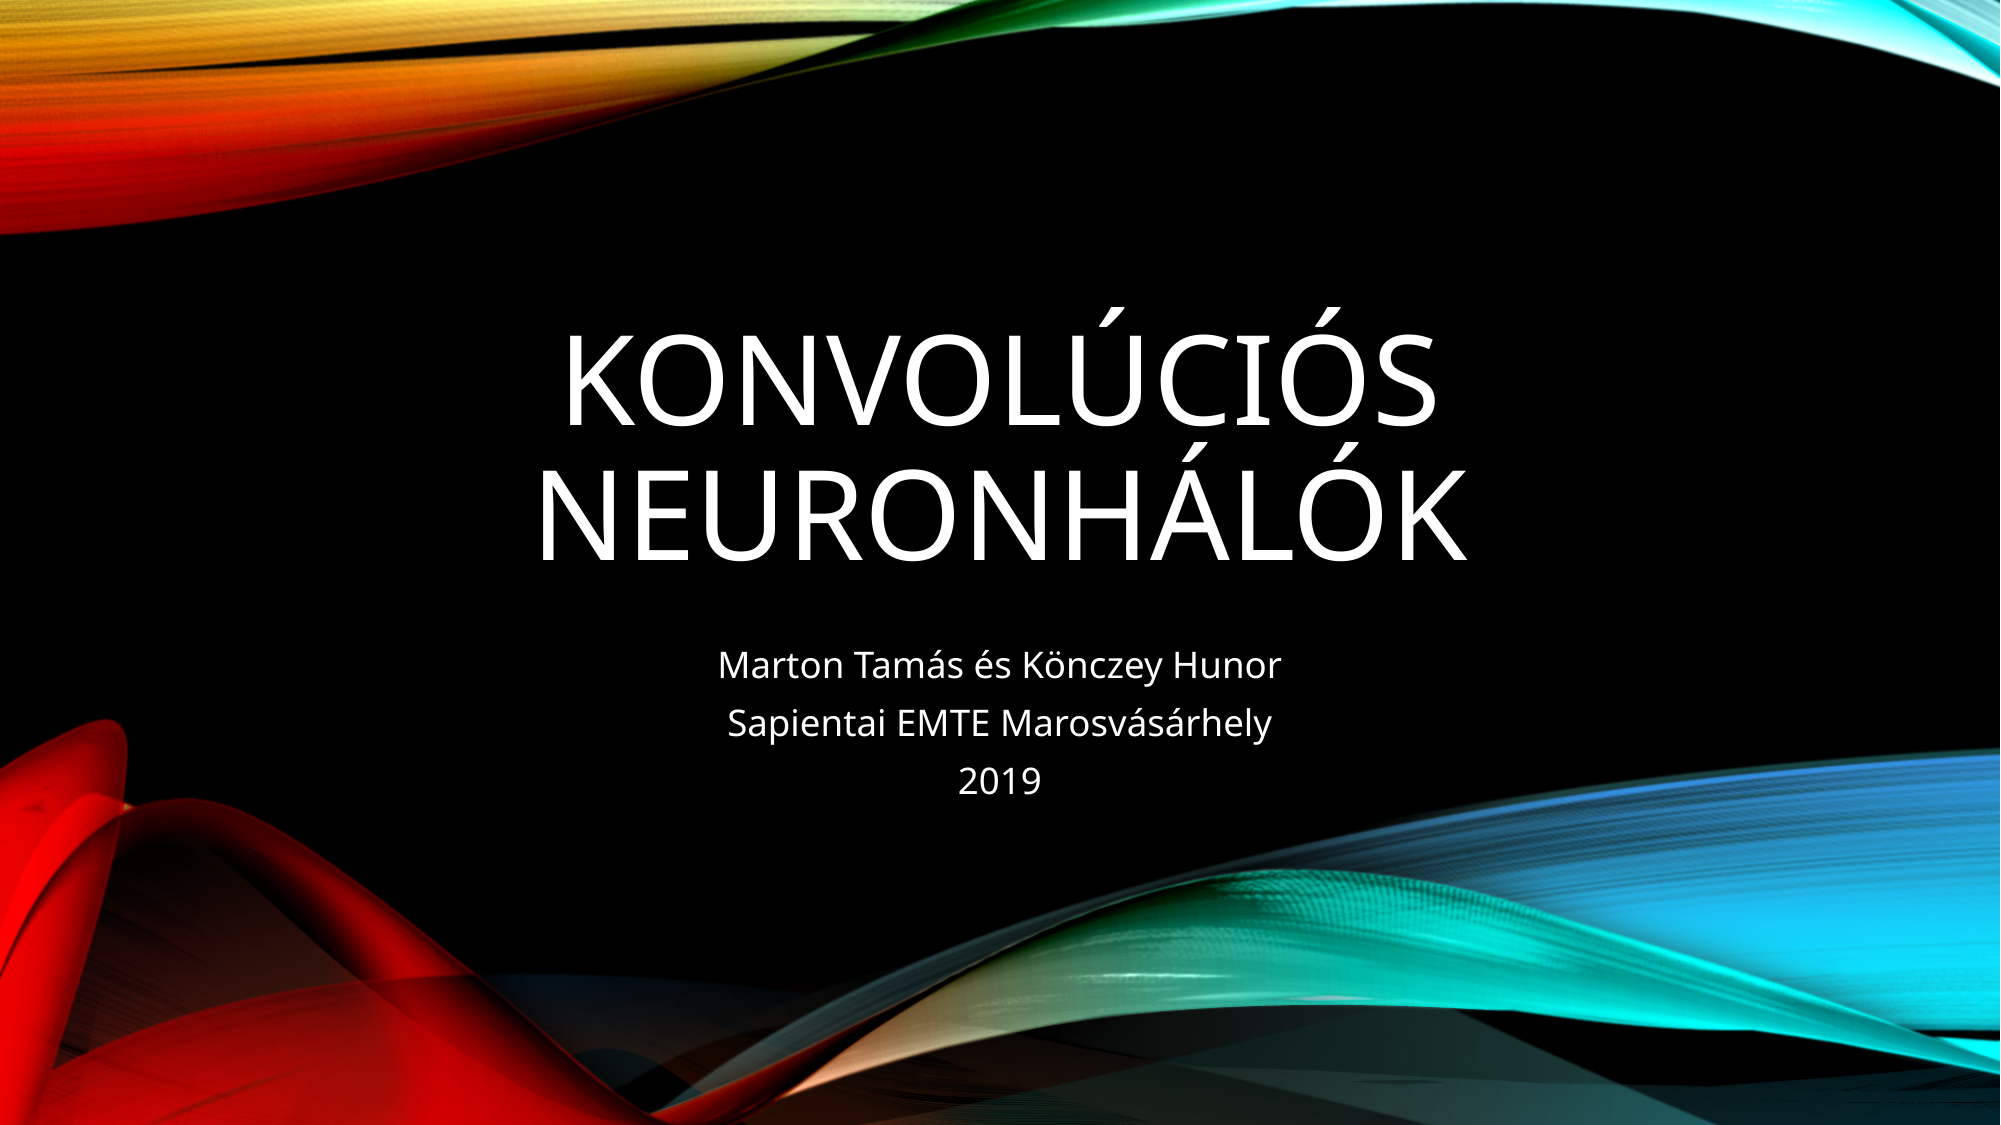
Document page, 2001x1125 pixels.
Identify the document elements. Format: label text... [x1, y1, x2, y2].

subtitle Marton Tamás és Könczey Hunor Sapientai EMTE Marosvásárhely 2019 [225, 639, 1775, 811]
picture [0, 0, 2000, 237]
title Konvolúciós neuronhálók [225, 295, 1775, 596]
picture [0, 717, 2000, 1125]
